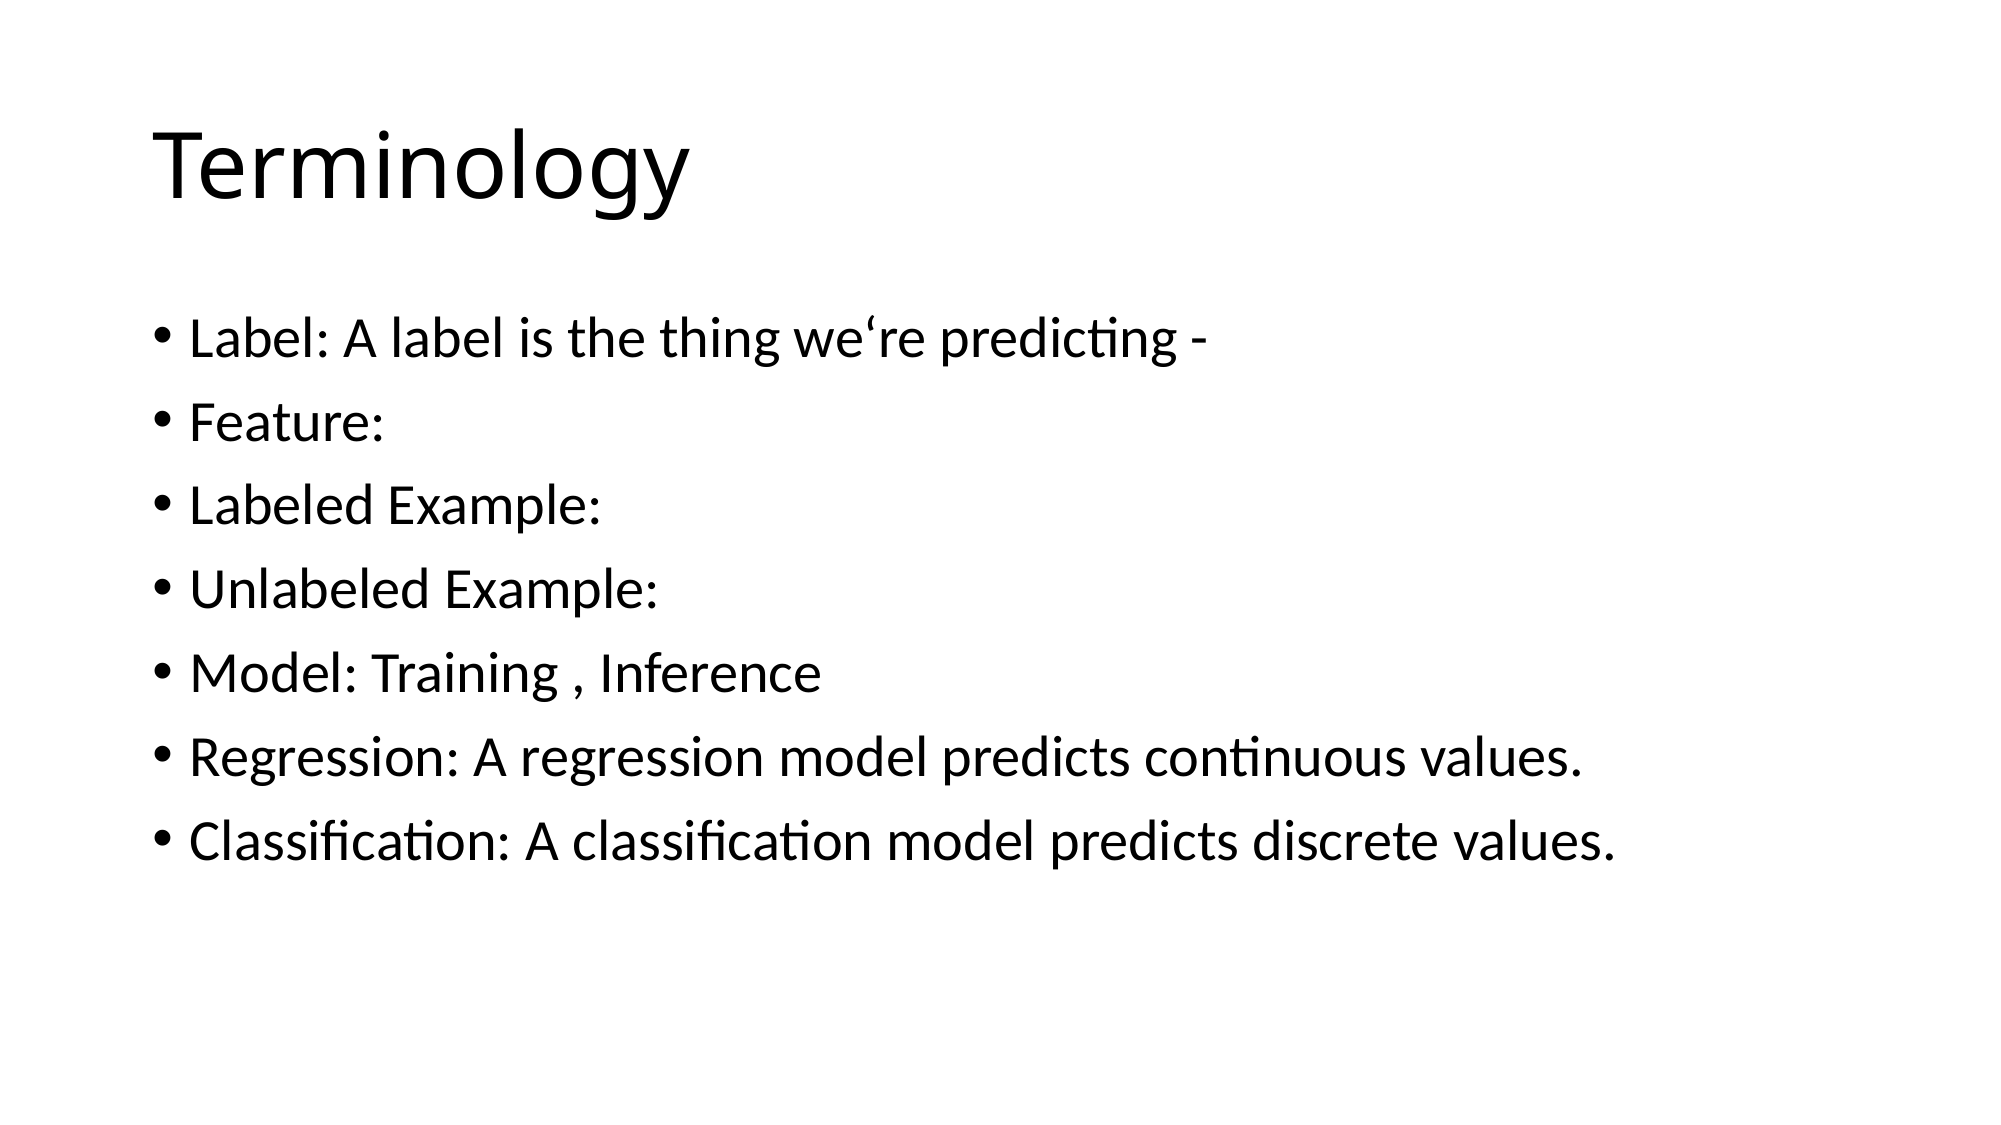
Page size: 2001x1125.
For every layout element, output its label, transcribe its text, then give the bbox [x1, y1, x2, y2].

list Label: A label is the thing we‘re predicting - Feature: Labeled Example: Unlabeled Example: Model: Training , Inference Regression: A regression model predicts continuous values. Classification: A classification model predicts discrete values. [137, 299, 1863, 1014]
title Terminology [137, 59, 1863, 278]
